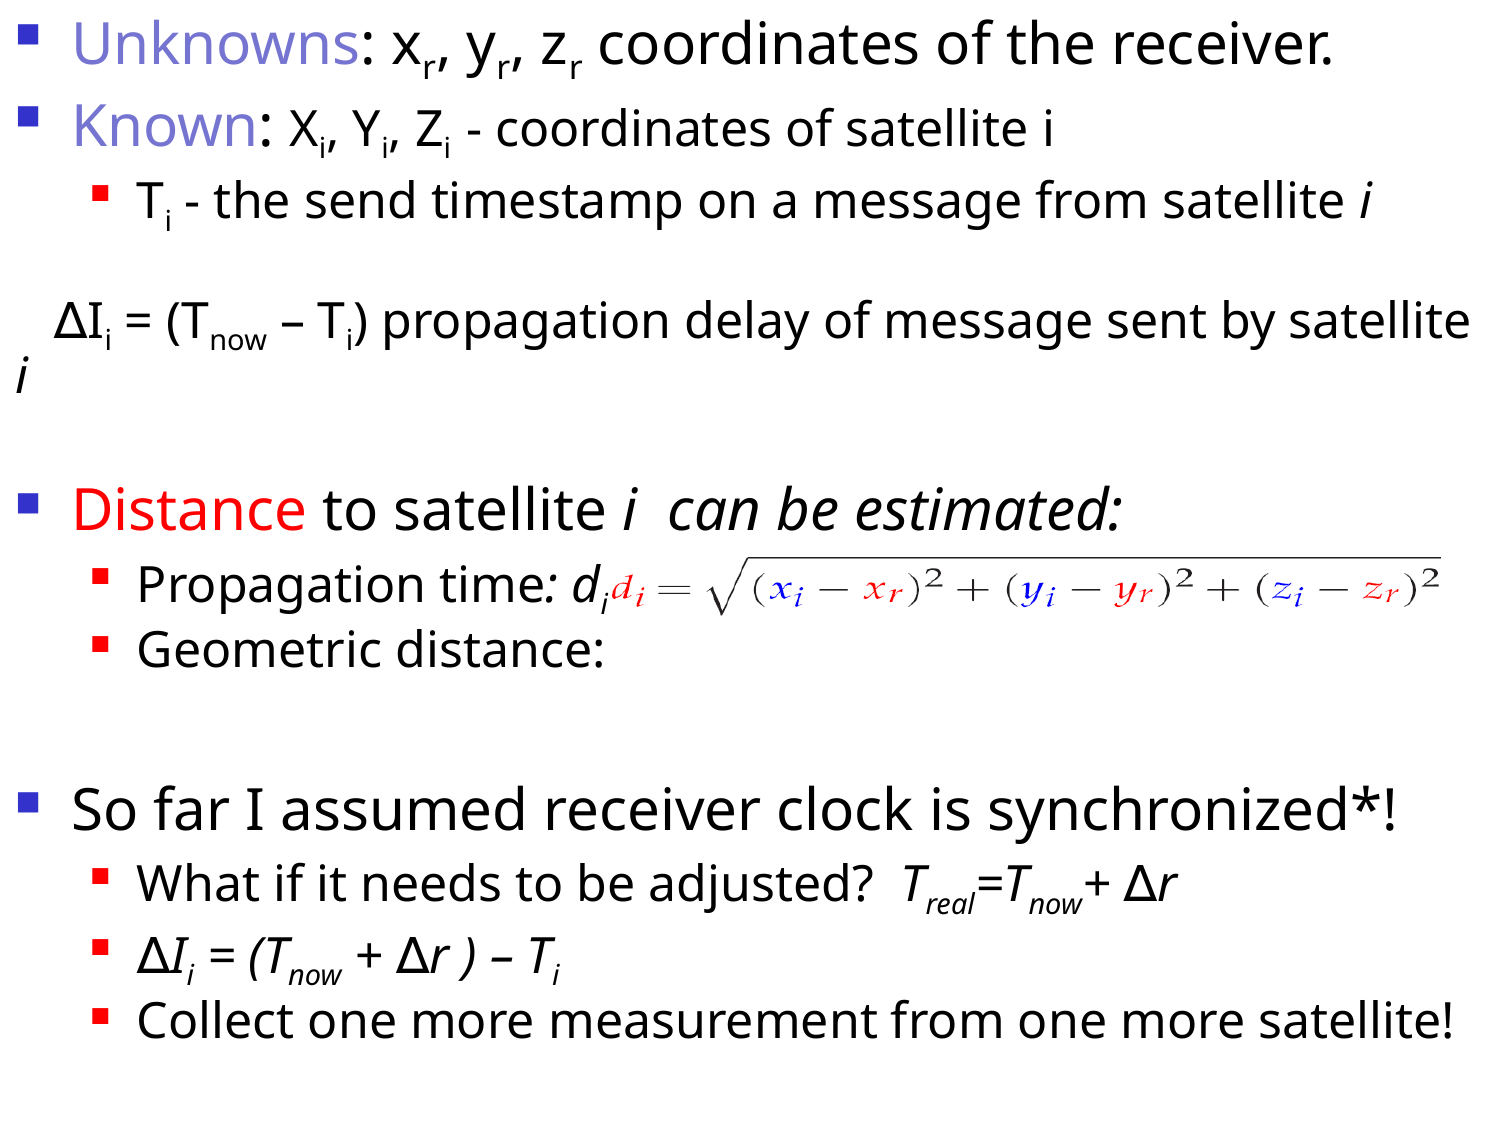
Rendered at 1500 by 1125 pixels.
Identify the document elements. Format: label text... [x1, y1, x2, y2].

list Unknowns: xr, yr, zr coordinates of the receiver. Known: Xi, Yi, Zi - coordinates of satellite i Ti - the send timestamp on a message from satellite i ∆Ii = (Tnow – Ti) propagation delay of message sent by satellite i Distance to satellite i can be estimated: Propagation time: di = c x ∆Ii Geometric distance: So far I assumed receiver clock is synchronized*! What if it needs to be adjusted? Treal=Tnow+ ∆r ∆Ii = (Tnow + ∆r ) – Ti Collect one more measurement from one more satellite! *the satellite has a atomic clock anyways so Ti is correct [0, 0, 1500, 1125]
picture [608, 540, 1459, 633]
